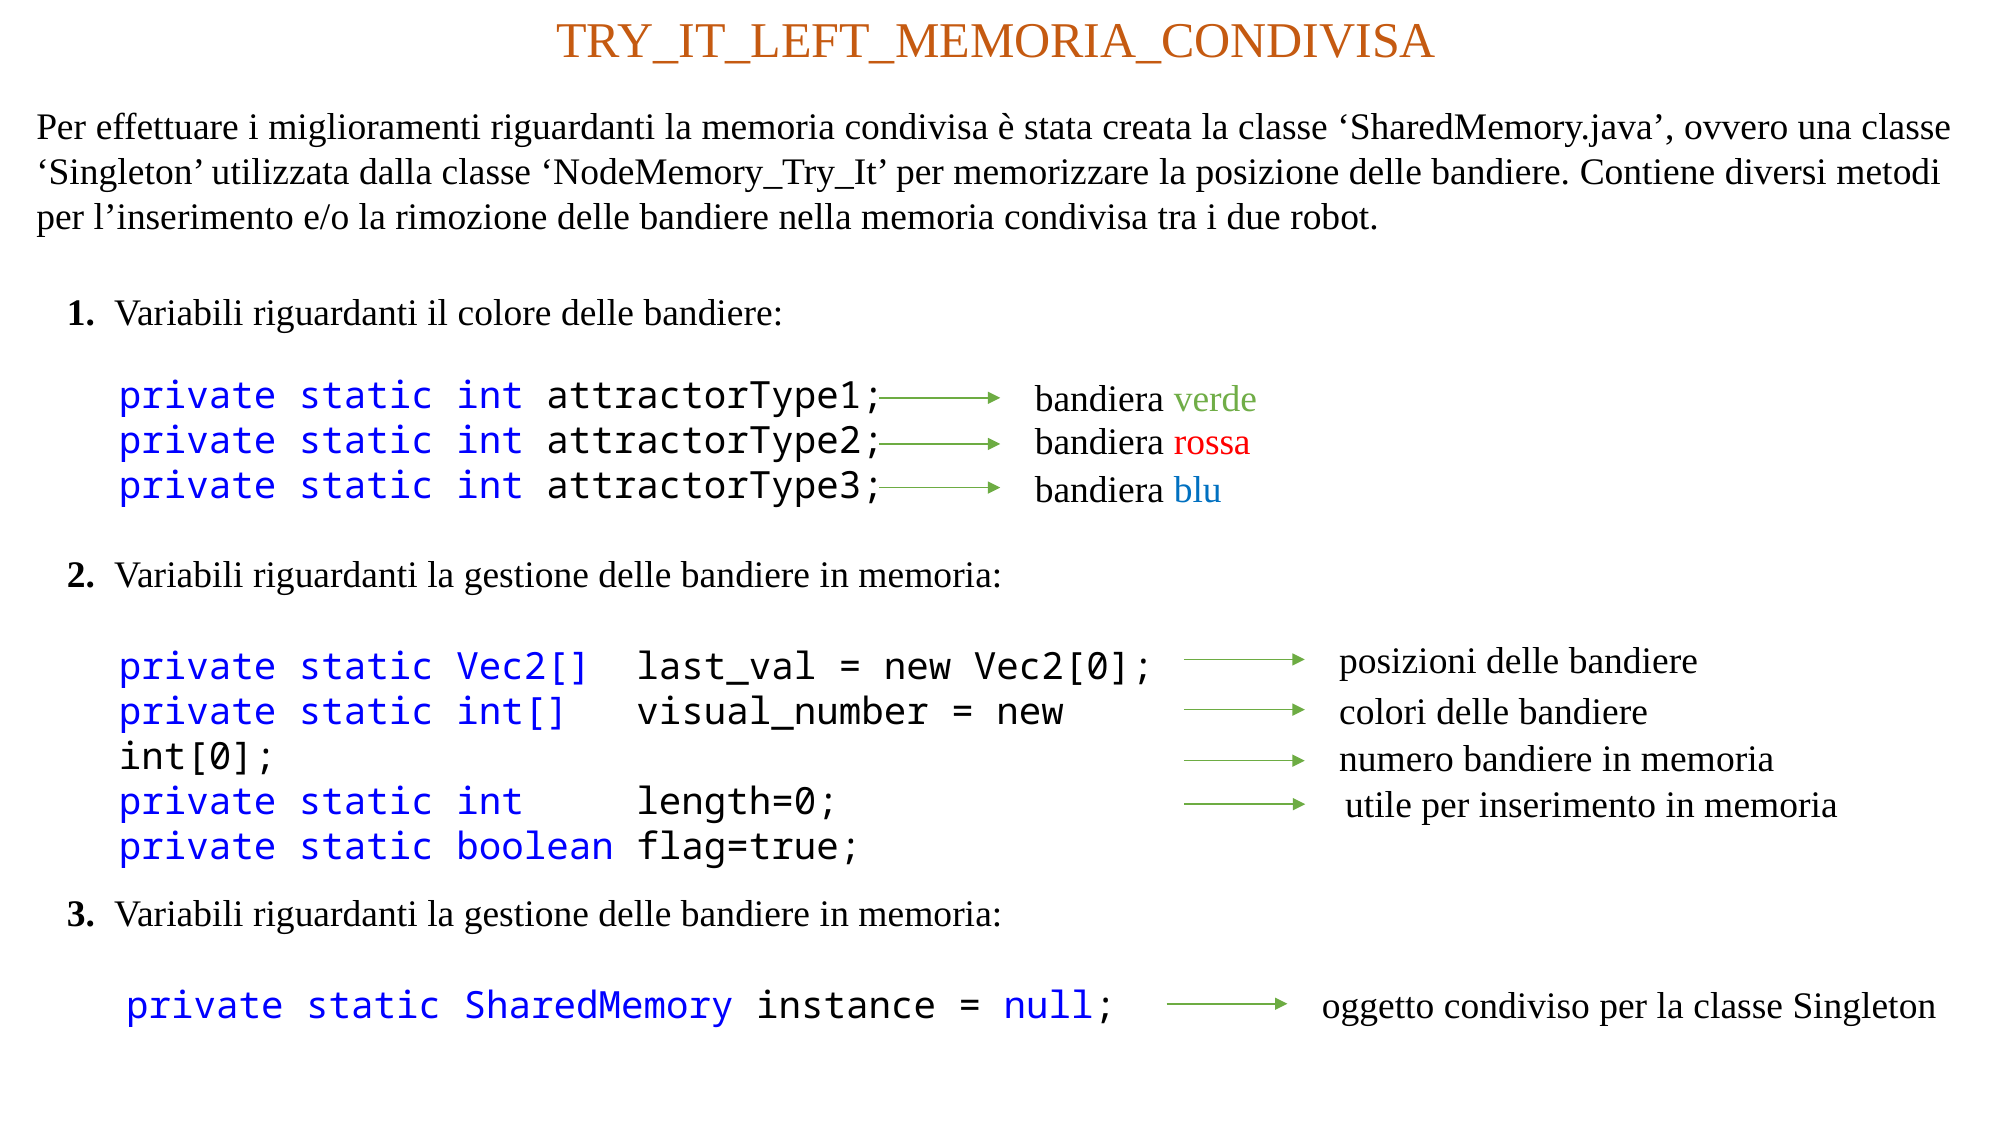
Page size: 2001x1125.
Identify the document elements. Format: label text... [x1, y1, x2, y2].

text_box TRY_IT_LEFT_MEMORIA_CONDIVISA [0, 0, 2000, 75]
text_box 3. Variabili riguardanti la gestione delle bandiere in memoria: [52, 881, 1279, 942]
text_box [1183, 628, 2000, 834]
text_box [879, 366, 1574, 519]
text_box Per effettuare i miglioramenti riguardanti la memoria condivisa è stata creata la classe ‘SharedMemory.java’, ovvero una classe ‘Singleton’ utilizzata dalla classe ‘NodeMemory_Try_It’ per memorizzare la posizione delle bandiere. Contiene diversi metodi per l’inserimento e/o la rimozione delle bandiere nella memoria condivisa tra i due robot. [21, 94, 1971, 245]
text_box private static Vec2[] last_val = new Vec2[0]; private static int[] visual_number = new int[0]; private static int length=0; private static boolean flag=true; [104, 634, 1227, 875]
text_box 2. Variabili riguardanti la gestione delle bandiere in memoria: [52, 542, 1279, 603]
text_box 1. Variabili riguardanti il colore delle bandiere: [52, 280, 1279, 341]
text_box private static int attractorType1; private static int attractorType2; private static int attractorType3; [104, 363, 1167, 559]
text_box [20, 973, 2000, 1035]
